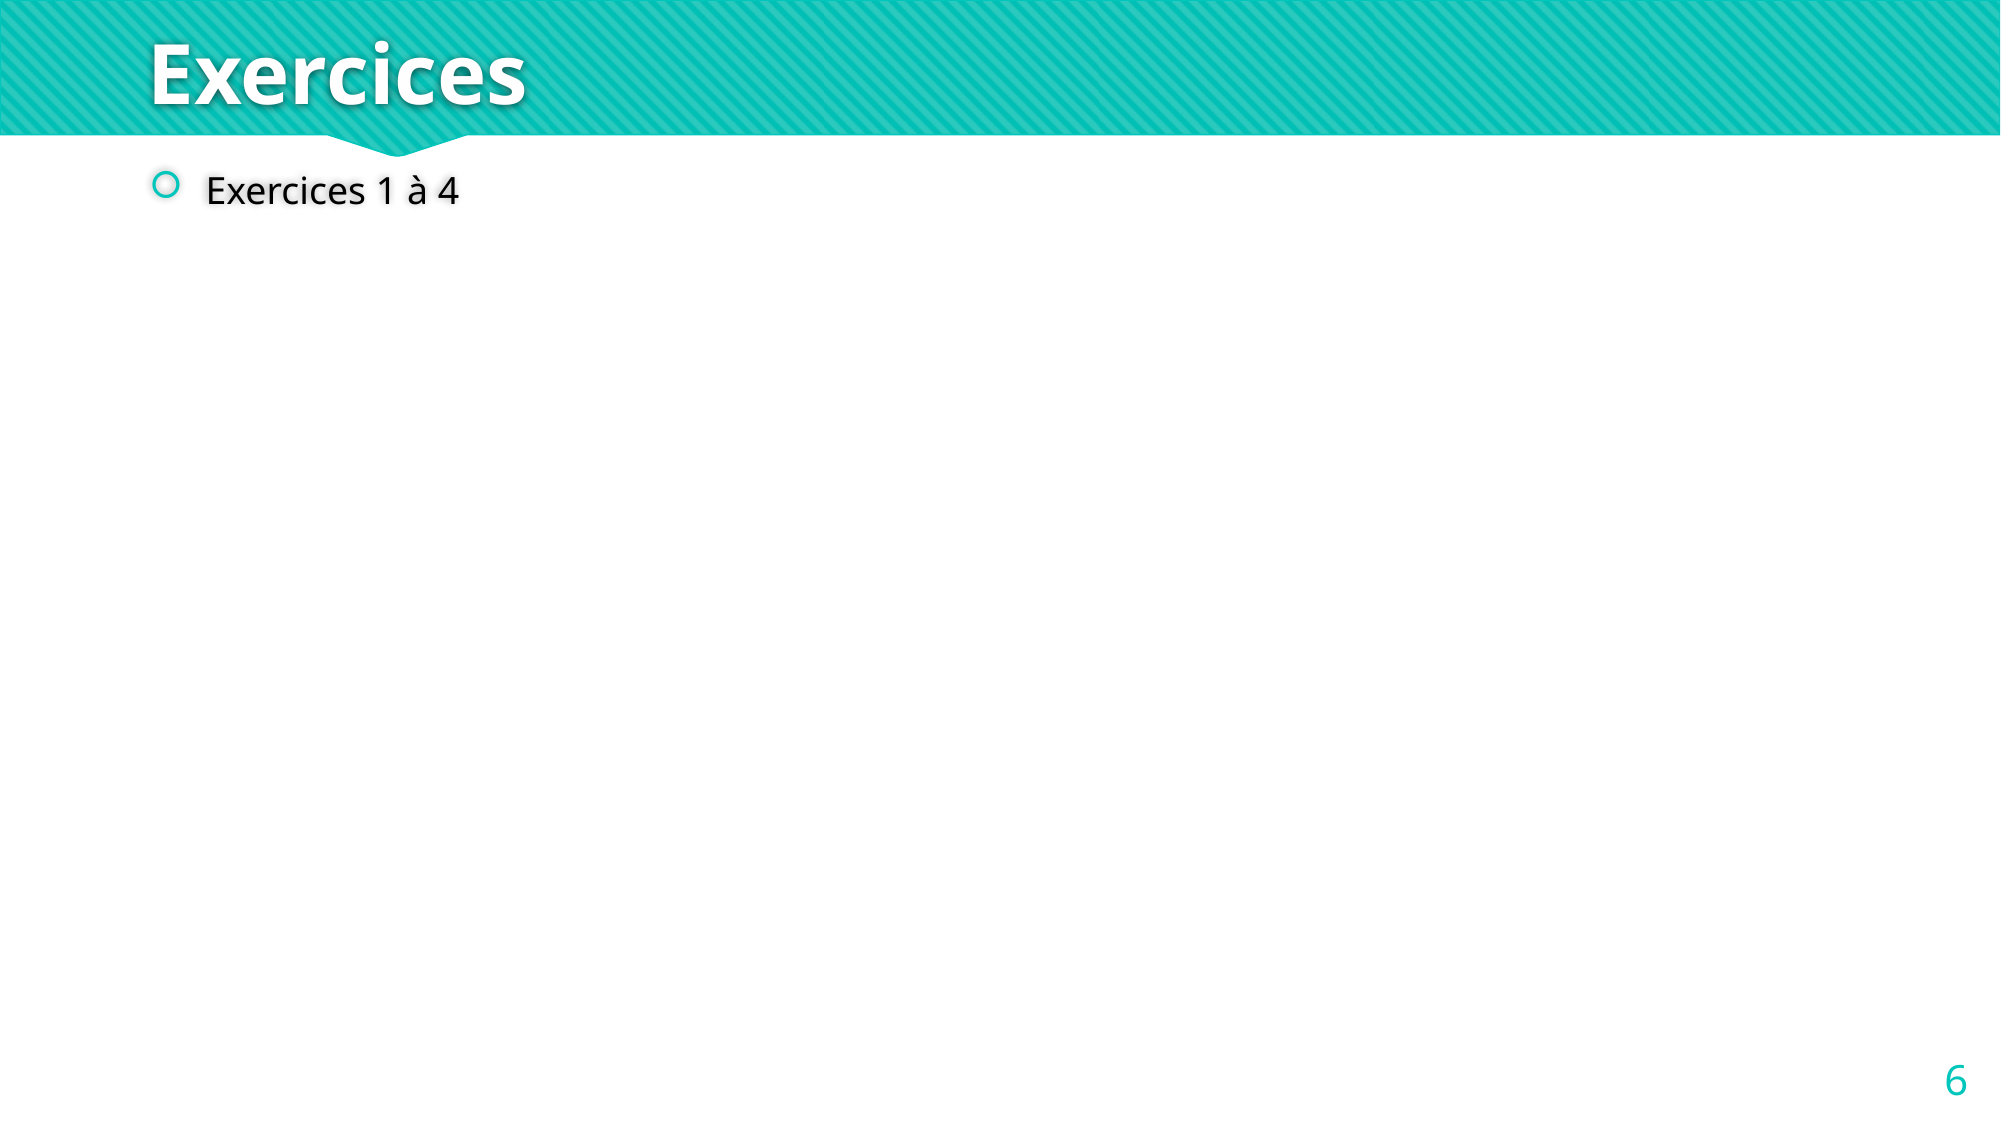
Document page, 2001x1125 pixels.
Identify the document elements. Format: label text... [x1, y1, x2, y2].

slide_number 6 [1809, 1031, 1984, 1113]
title Exercices [132, 0, 1868, 130]
list Exercices 1 à 4 [134, 159, 1866, 1113]
